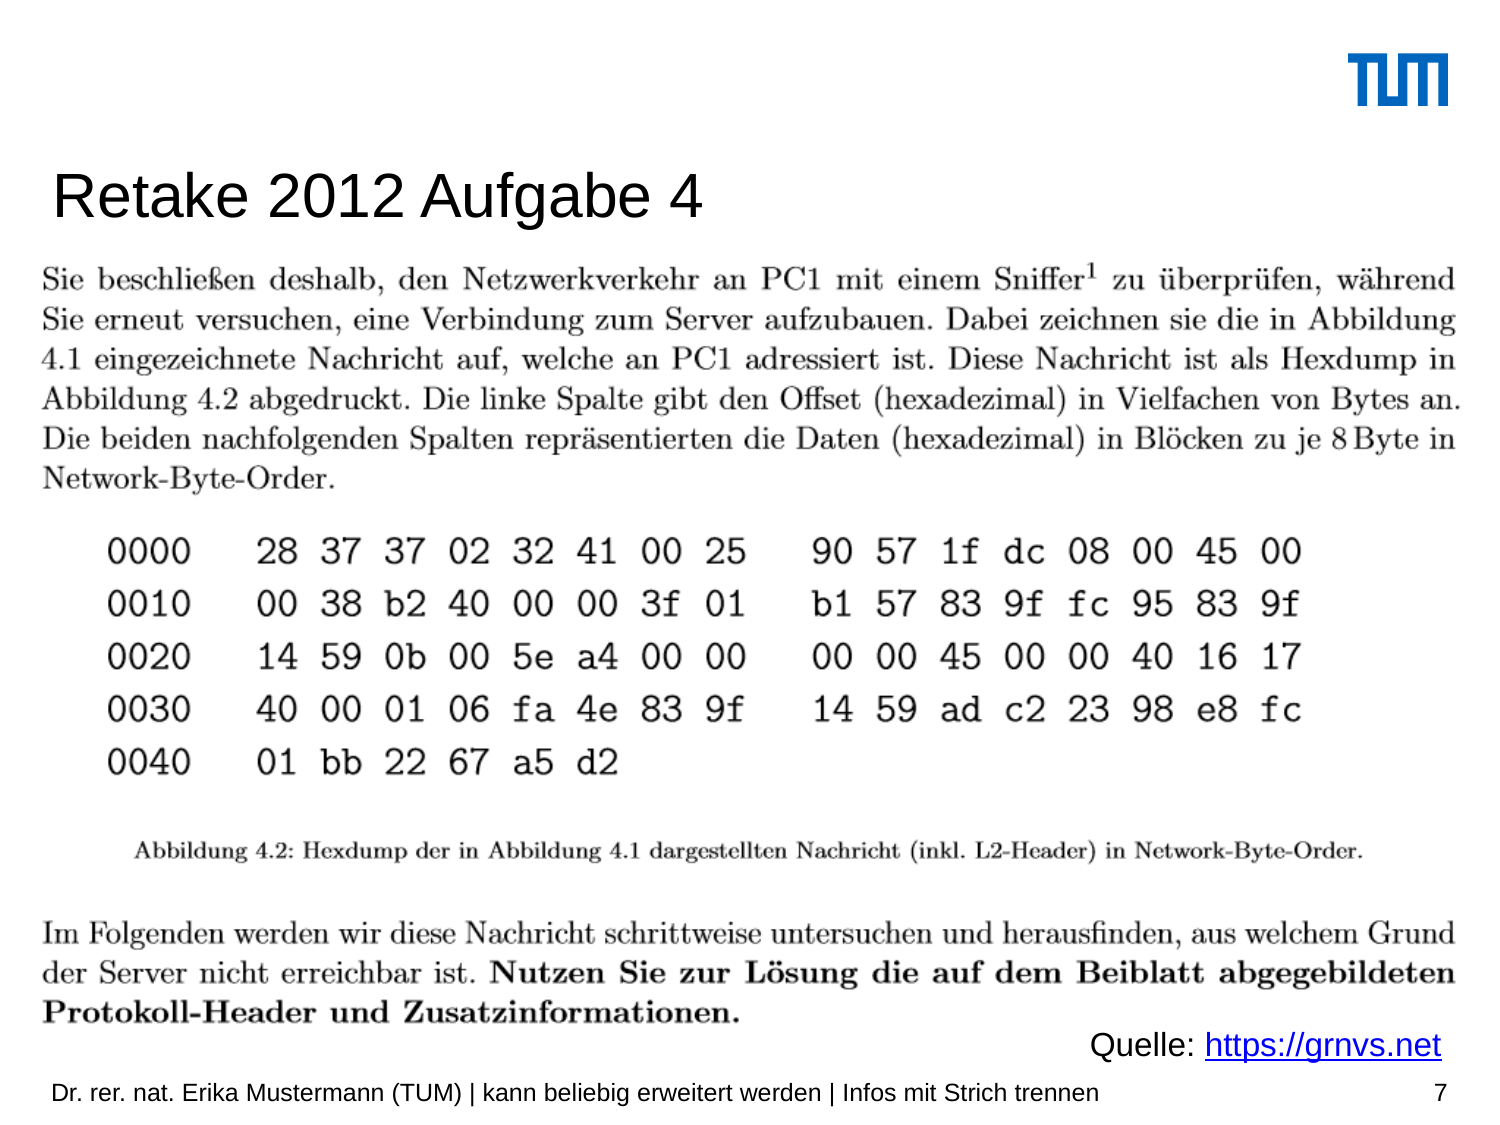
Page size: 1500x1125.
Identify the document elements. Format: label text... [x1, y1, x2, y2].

picture [0, 248, 1500, 1044]
title Retake 2012 Aufgabe 4 [52, 162, 1449, 231]
footer Dr. rer. nat. Erika Mustermann (TUM) | kann beliebig erweitert werden | Infos mit Strich trennen [51, 1061, 1112, 1122]
slide_number 7 [1112, 1064, 1448, 1122]
text_box Quelle: https://grnvs.net [1090, 1052, 1448, 1064]
